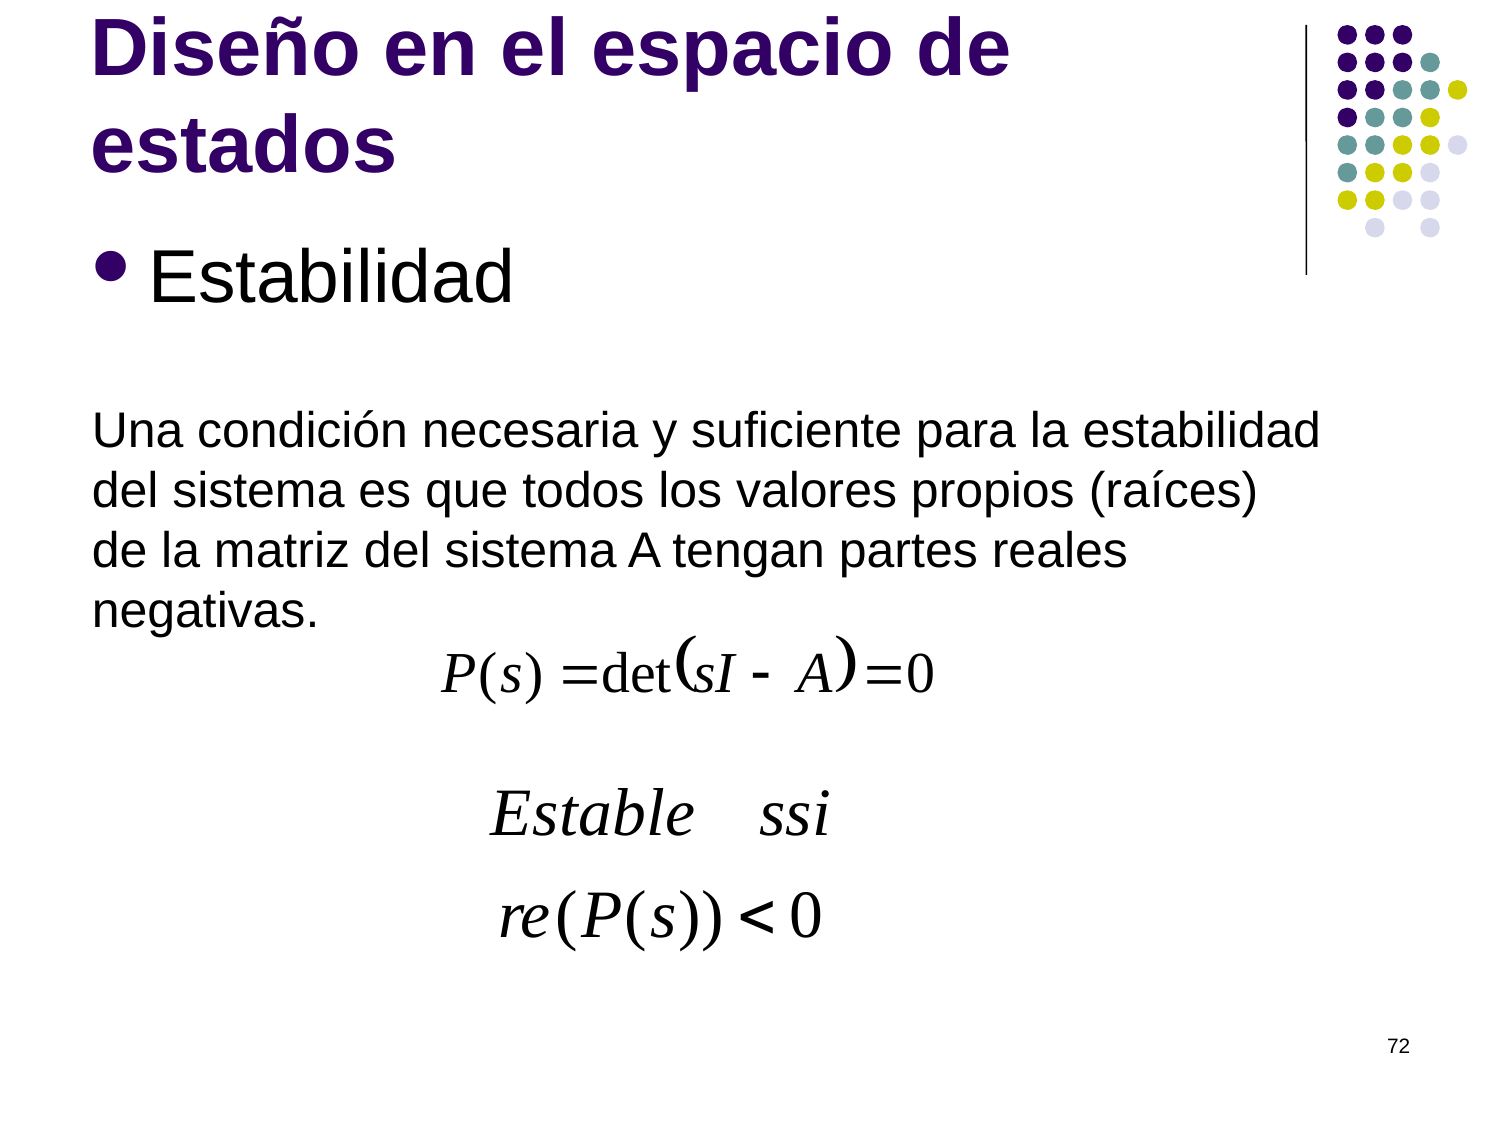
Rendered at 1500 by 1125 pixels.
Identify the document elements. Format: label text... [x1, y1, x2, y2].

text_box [430, 633, 943, 717]
slide_number 72 [1074, 1025, 1425, 1100]
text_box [478, 772, 845, 965]
title Diseño en el espacio de estados [75, 20, 1313, 197]
list Estabilidad Una condición necesaria y suficiente para la estabilidad del sistema es que todos los valores propios (raíces) de la matriz del sistema A tengan partes reales negativas. [76, 220, 1343, 1012]
